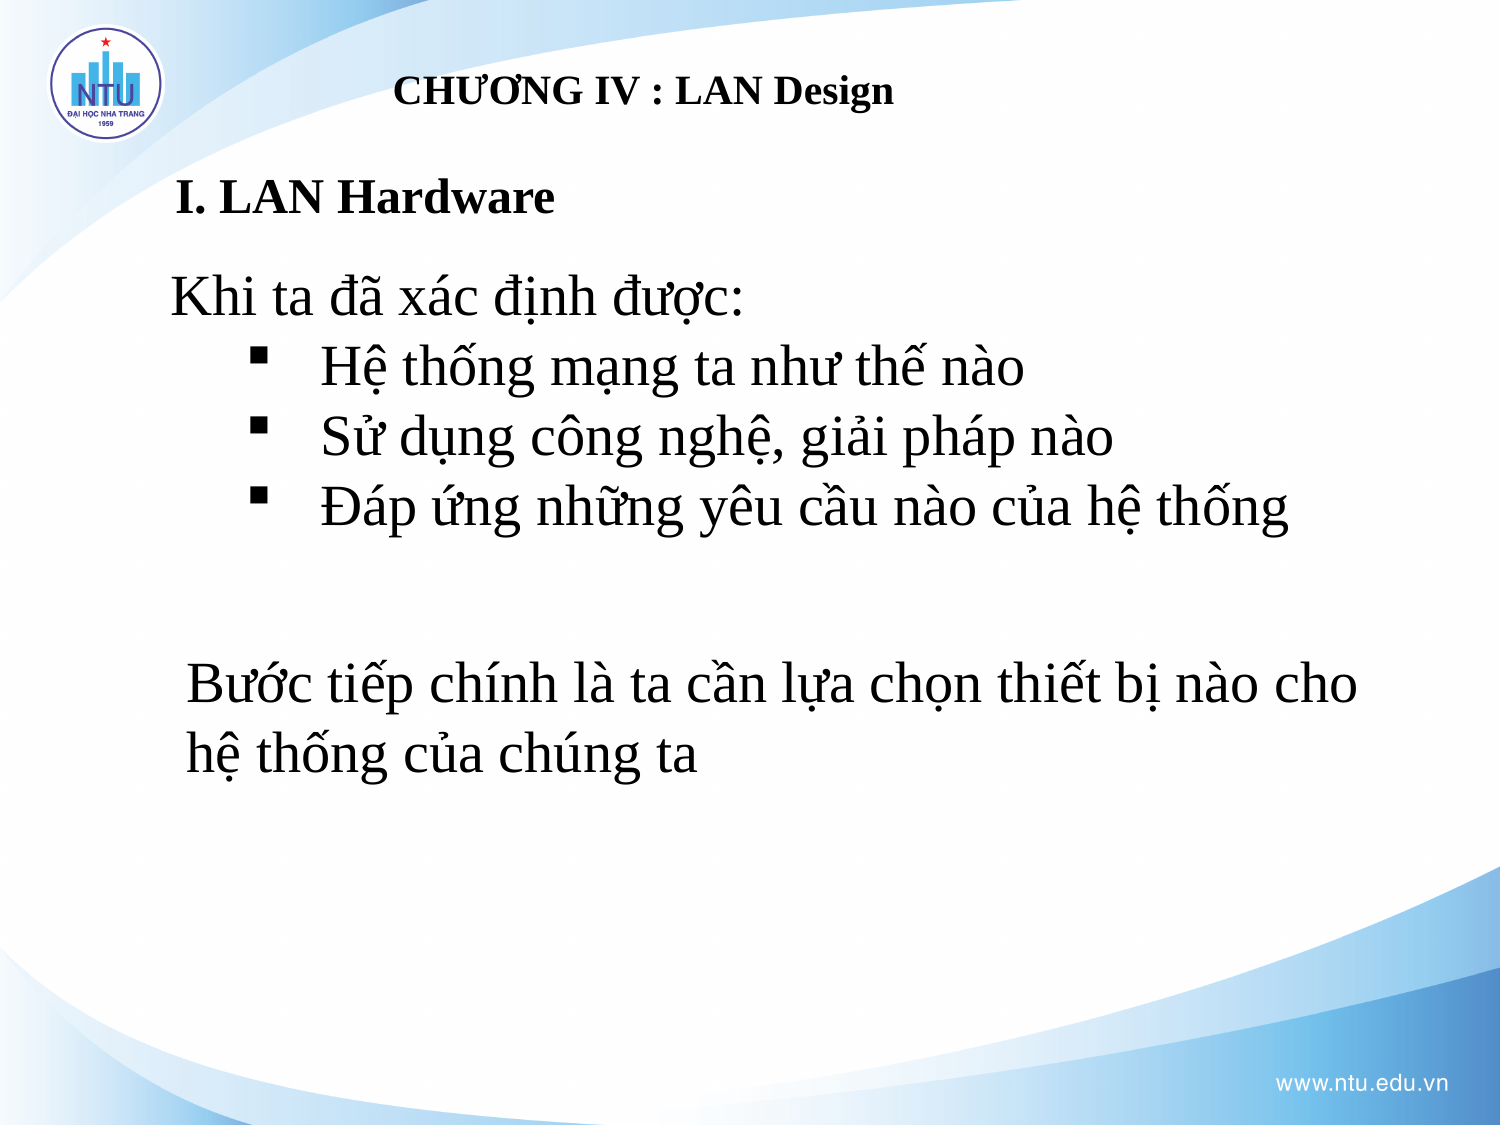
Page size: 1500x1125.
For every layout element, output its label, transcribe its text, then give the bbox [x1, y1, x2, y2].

text_box Khi ta đã xác định được: Hệ thống mạng ta như thế nào Sử dụng công nghệ, giải pháp nào Đáp ứng những yêu cầu nào của hệ thống [155, 249, 1325, 615]
text_box I. LAN Hardware [160, 155, 1448, 231]
title CHƯƠNG IV : LAN Design [187, 37, 1100, 138]
picture [0, 0, 1500, 1125]
text_box Bước tiếp chính là ta cần lựa chọn thiết bị nào cho hệ thống của chúng ta [96, 636, 1385, 792]
